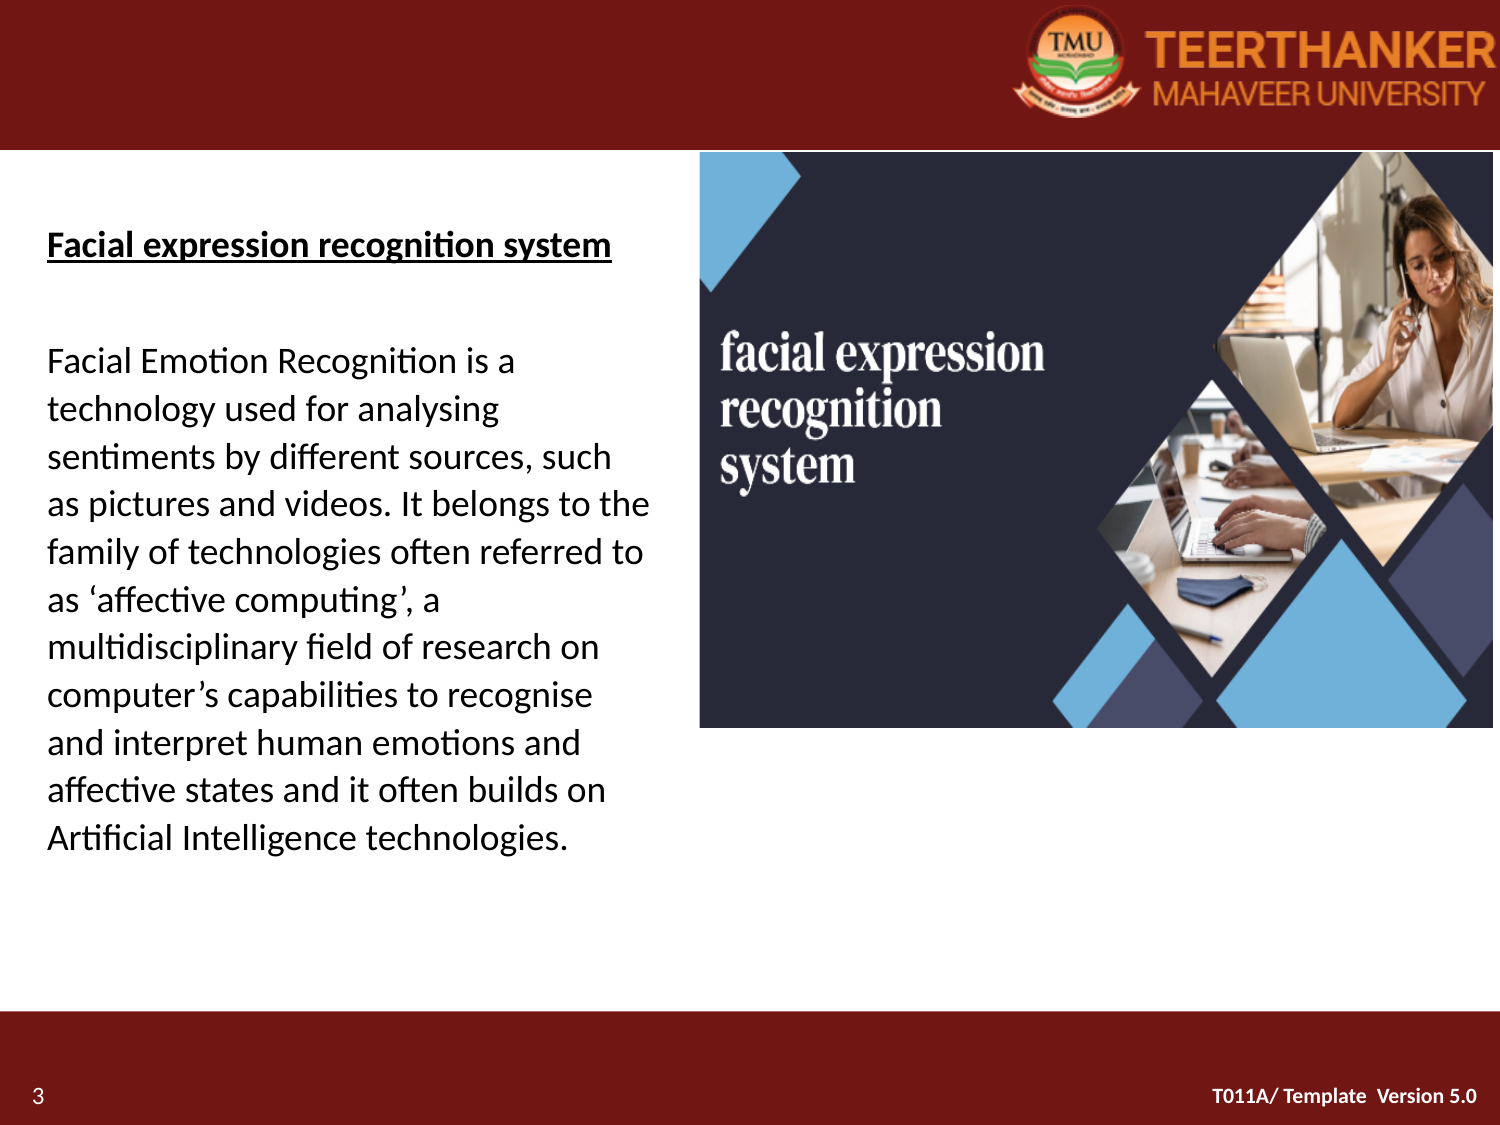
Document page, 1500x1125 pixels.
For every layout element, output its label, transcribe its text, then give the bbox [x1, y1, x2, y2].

text_box [0, 0, 1500, 150]
text_box [0, 1011, 1500, 1125]
text_box T011A/ Template Version 5.0 [1197, 1074, 1493, 1115]
picture [1012, 5, 1498, 119]
text_box 3 [0, 1065, 77, 1125]
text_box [6, 151, 1494, 976]
